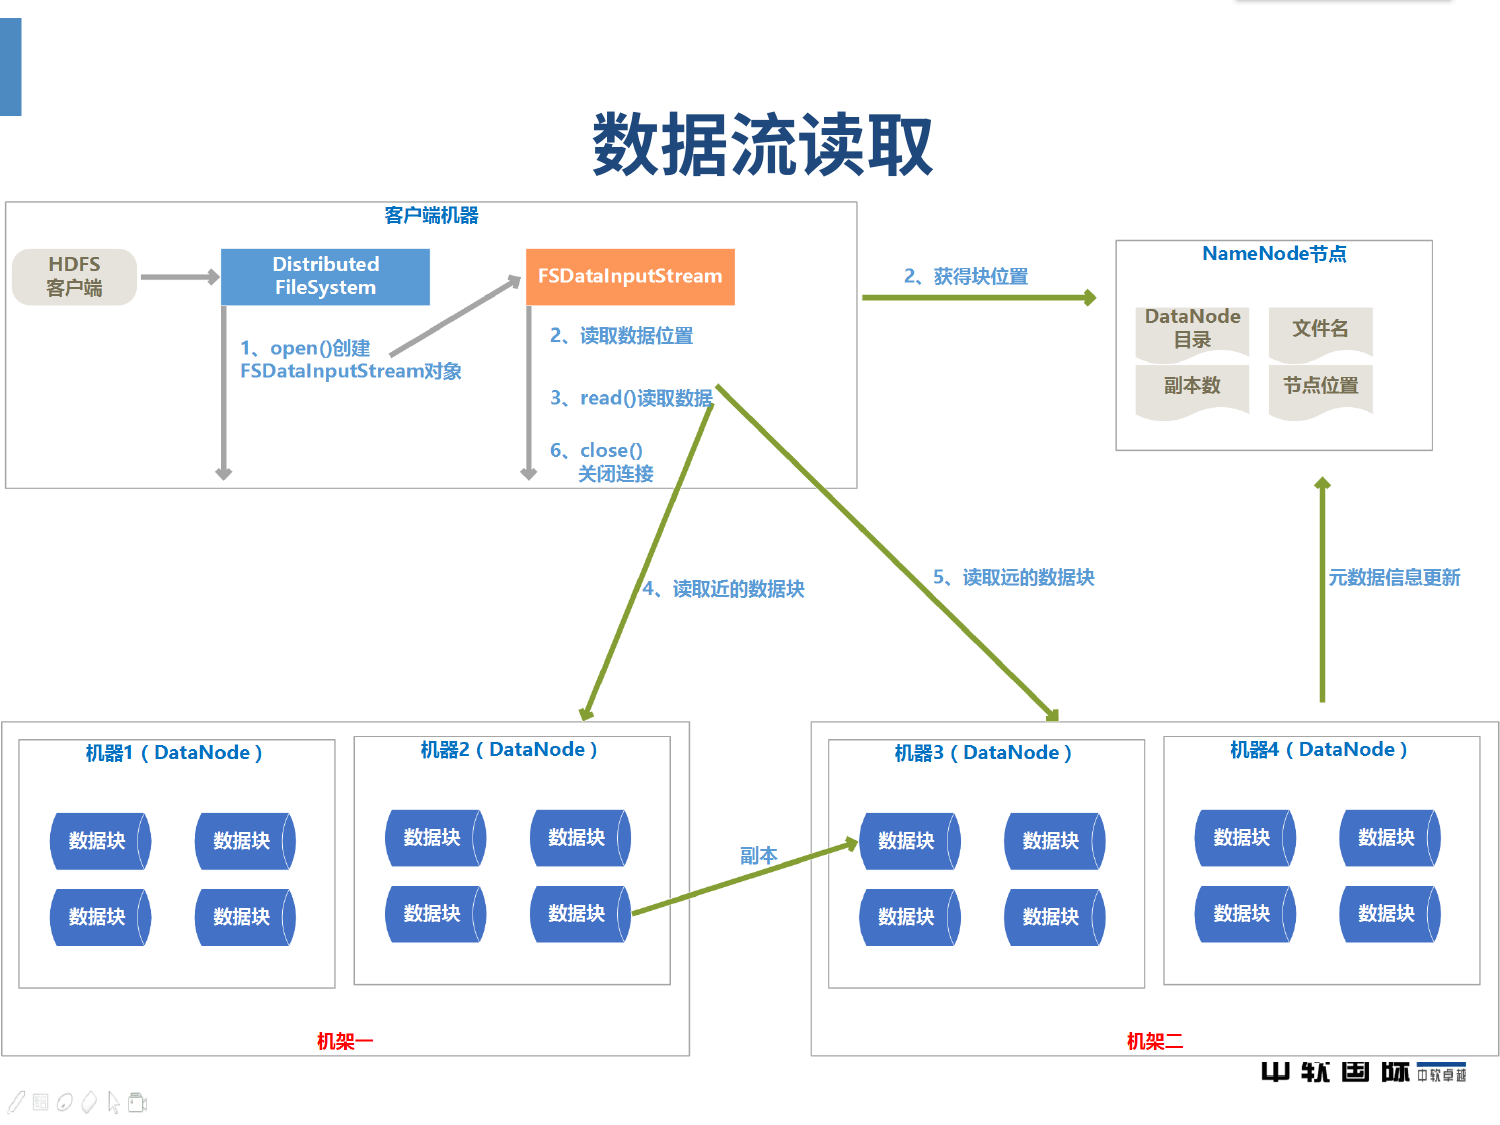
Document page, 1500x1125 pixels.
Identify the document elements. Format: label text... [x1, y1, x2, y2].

text_box 数据流读取 [88, 78, 1439, 193]
picture [0, 0, 1500, 1125]
